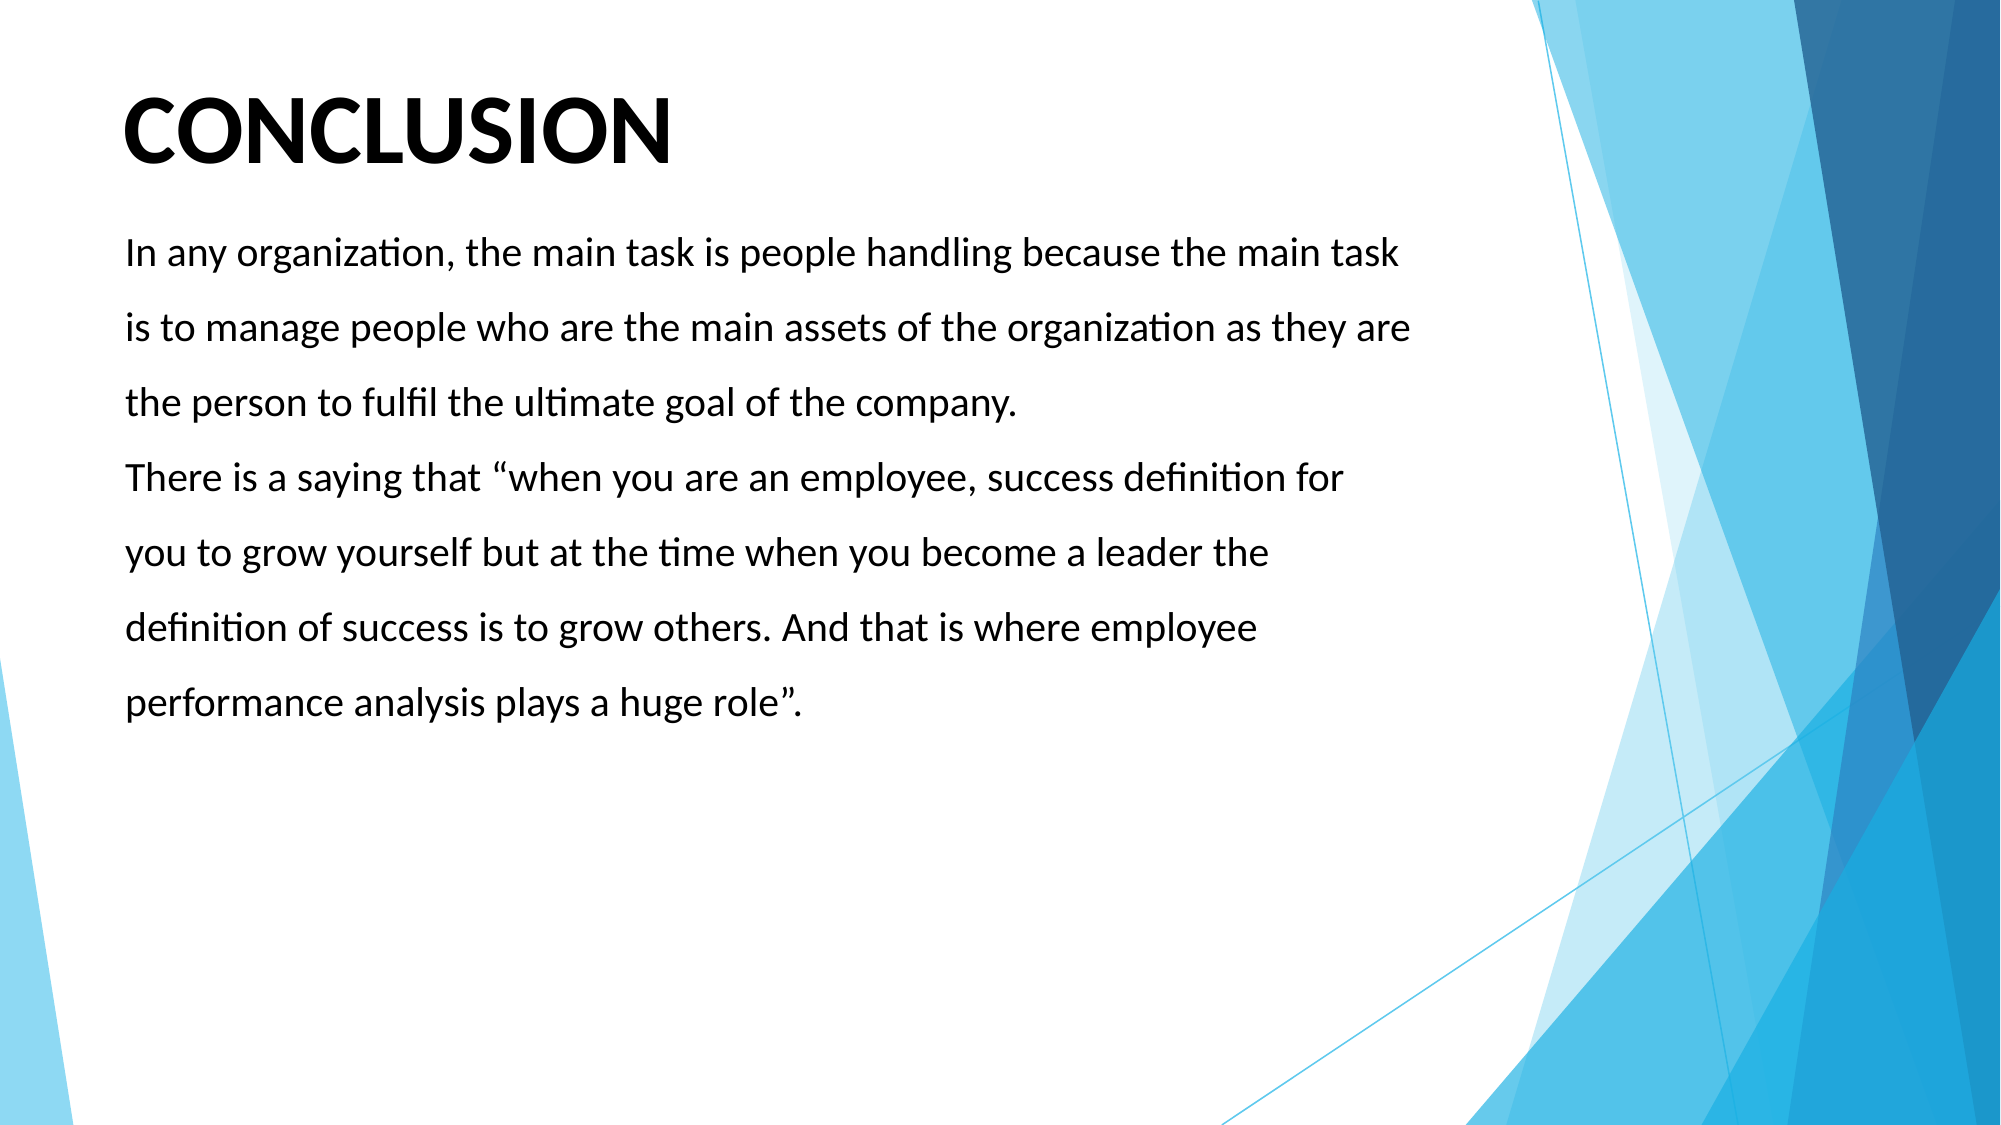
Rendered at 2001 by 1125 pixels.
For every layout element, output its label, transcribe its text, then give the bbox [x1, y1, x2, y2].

list In any organization, the main task is people handling because the main task is to manage people who are the main assets of the organization as they are the person to fulfil the ultimate goal of the company. There is a saying that “when you are an employee, success definition for you to grow yourself but at the time when you become a leader the definition of success is to grow others. And that is where employee performance analysis plays a huge role”. [125, 200, 1413, 723]
title CONCLUSION [123, 63, 1877, 188]
